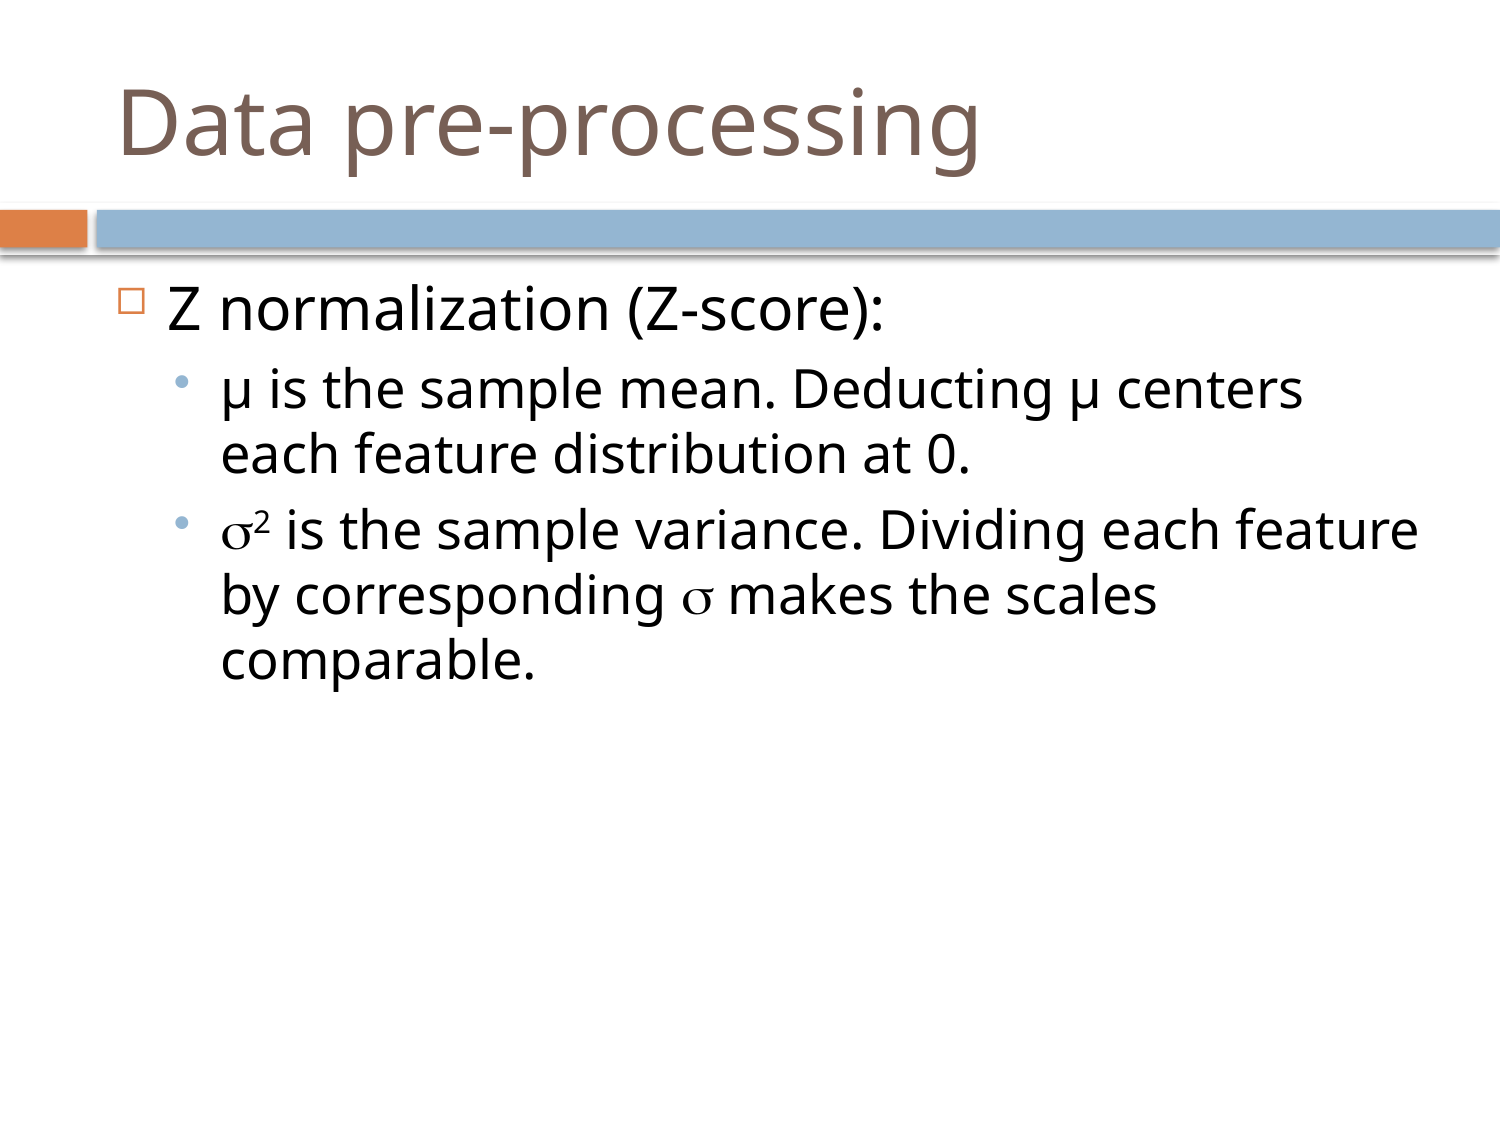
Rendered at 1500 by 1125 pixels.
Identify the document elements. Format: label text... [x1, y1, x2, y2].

title Data pre-processing [100, 37, 1438, 200]
